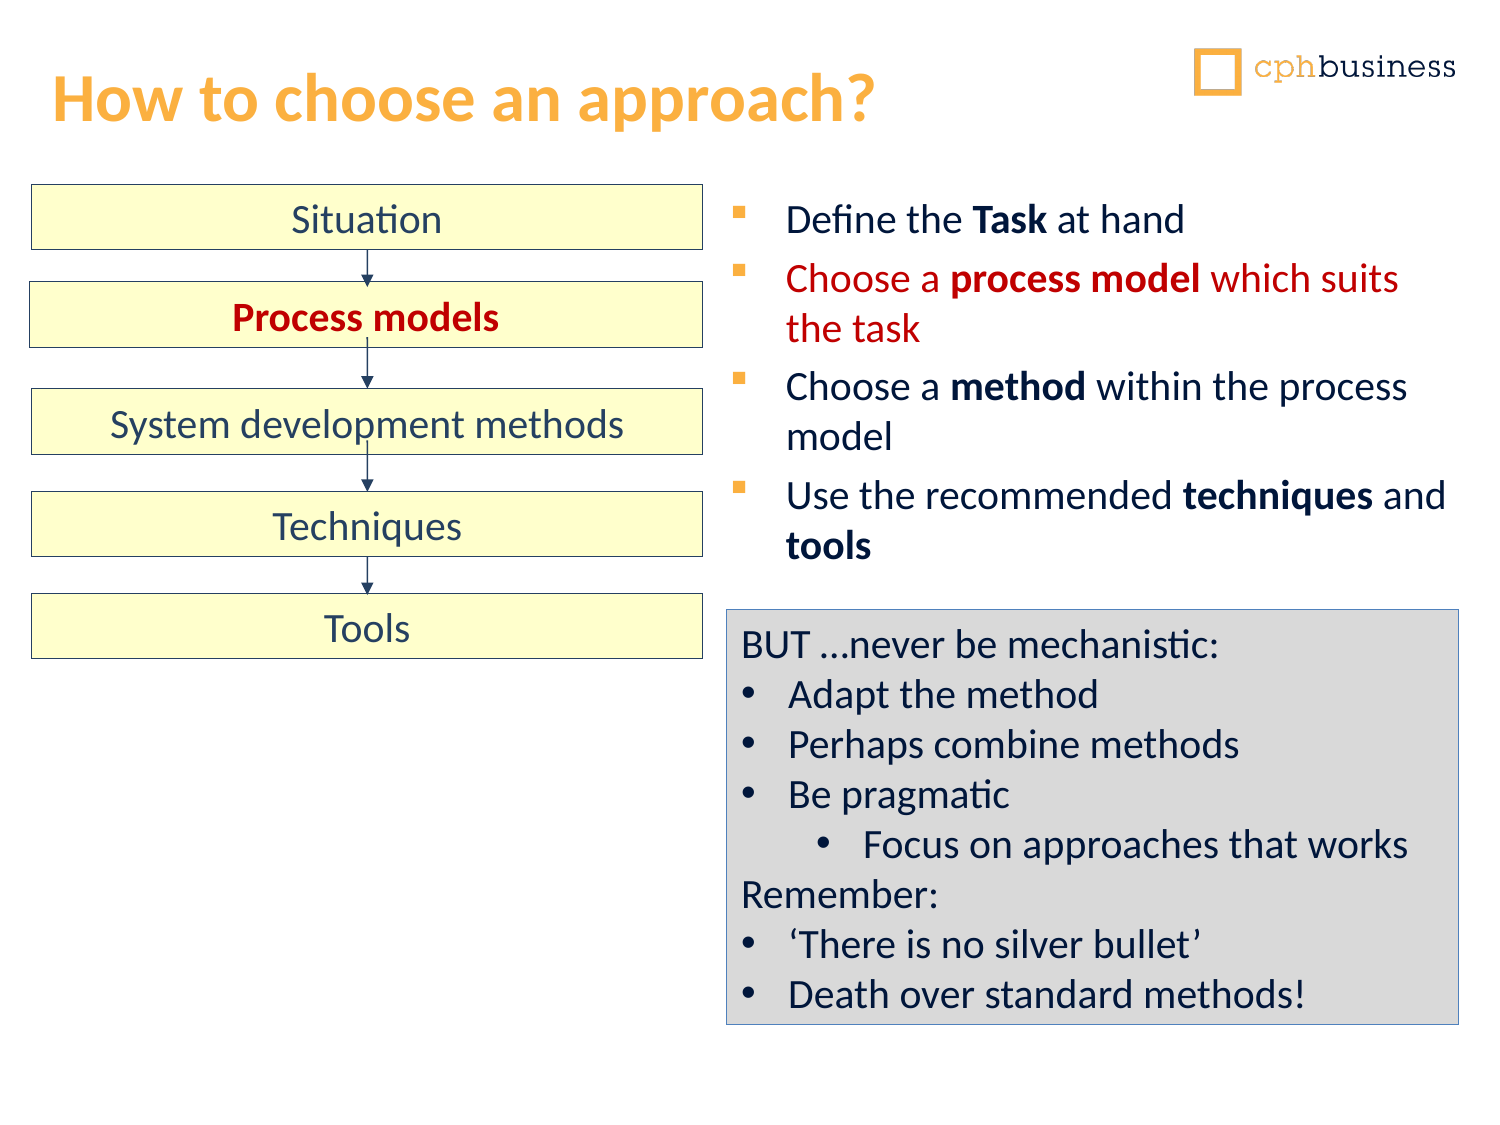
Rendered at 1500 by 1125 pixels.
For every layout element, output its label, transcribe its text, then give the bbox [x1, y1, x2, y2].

picture [1147, 1, 1500, 143]
text_box [361, 250, 374, 288]
title How to choose an approach? [37, 45, 1463, 163]
text_box [361, 440, 374, 491]
list Define the Task at hand Choose a process model which suits the task Choose a method within the process model Use the recommended techniques and tools [714, 184, 1463, 1050]
text_box Process models [29, 281, 703, 348]
text_box [361, 557, 374, 596]
text_box Tools [31, 593, 703, 659]
text_box BUT …never be mechanistic: Adapt the method Perhaps combine methods Be pragmatic Focus on approaches that works Remember: ‘There is no silver bullet’ Death over standard methods! [726, 609, 1459, 1025]
text_box Situation [31, 184, 703, 250]
text_box [361, 337, 374, 389]
text_box System development methods [31, 388, 703, 455]
text_box Techniques [31, 491, 703, 557]
